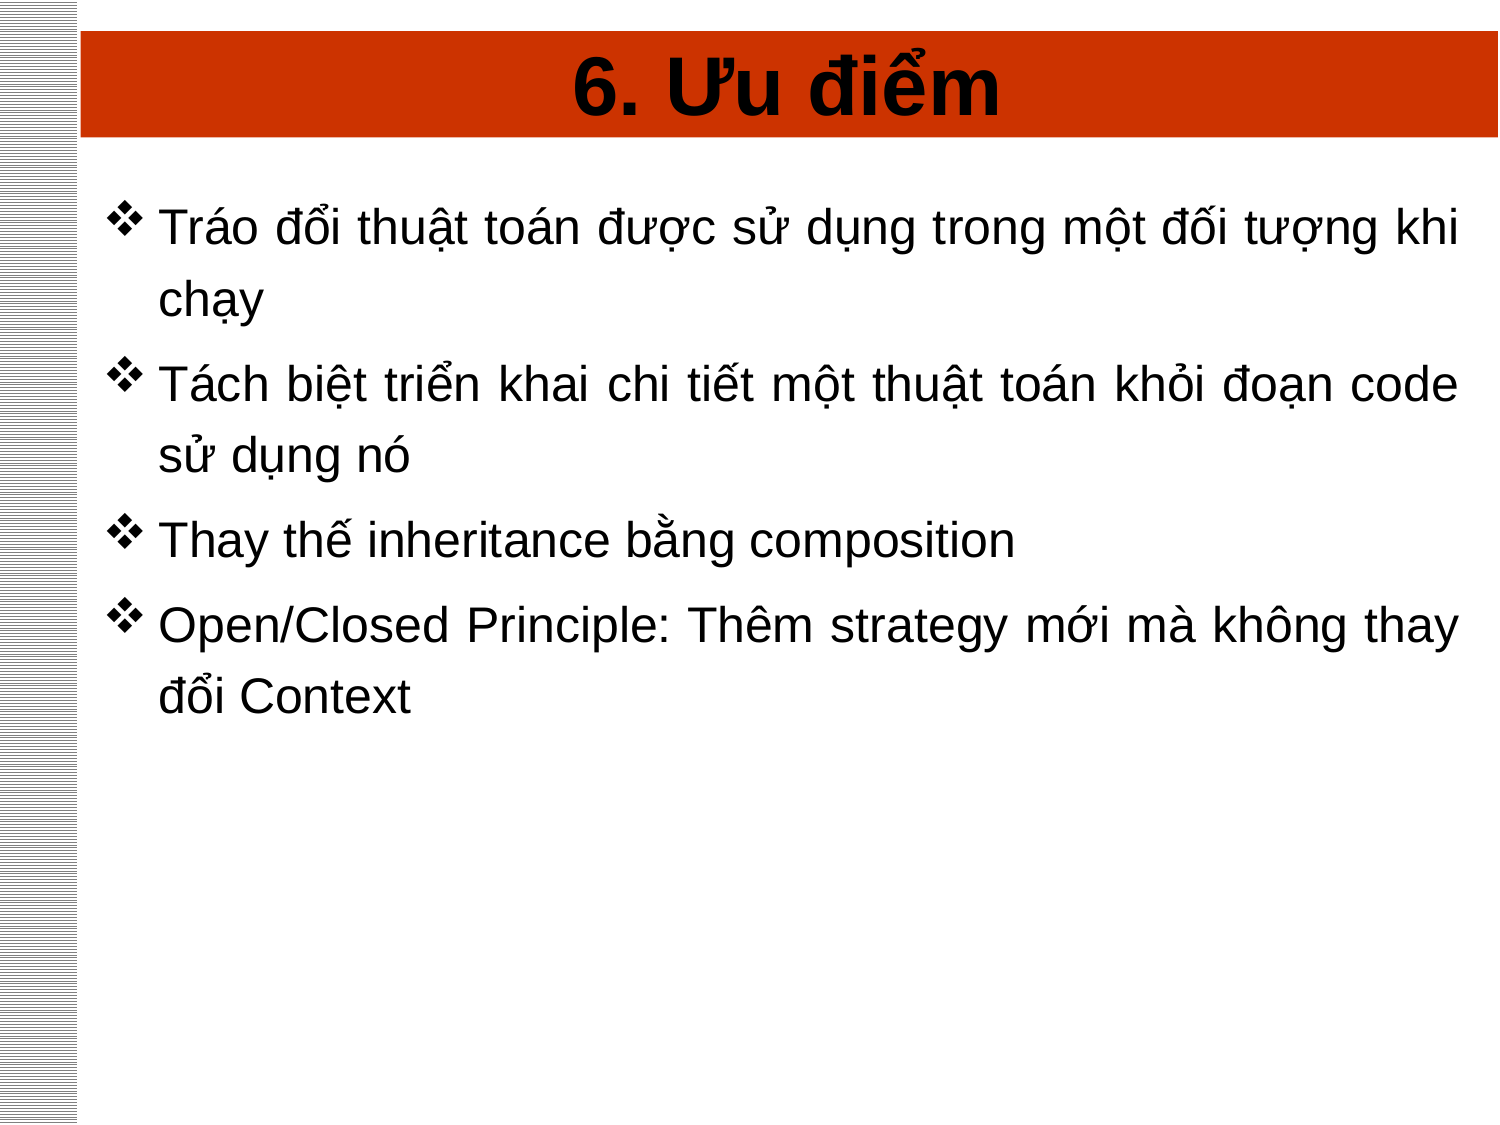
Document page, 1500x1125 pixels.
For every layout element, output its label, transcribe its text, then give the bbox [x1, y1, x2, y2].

title 6. Ưu điểm [75, 24, 1500, 138]
list Tráo đổi thuật toán được sử dụng trong một đối tượng khi chạy Tách biệt triển khai chi tiết một thuật toán khỏi đoạn code sử dụng nó Thay thế inheritance bằng composition Open/Closed Principle: Thêm strategy mới mà không thay đổi Context [87, 174, 1475, 1100]
